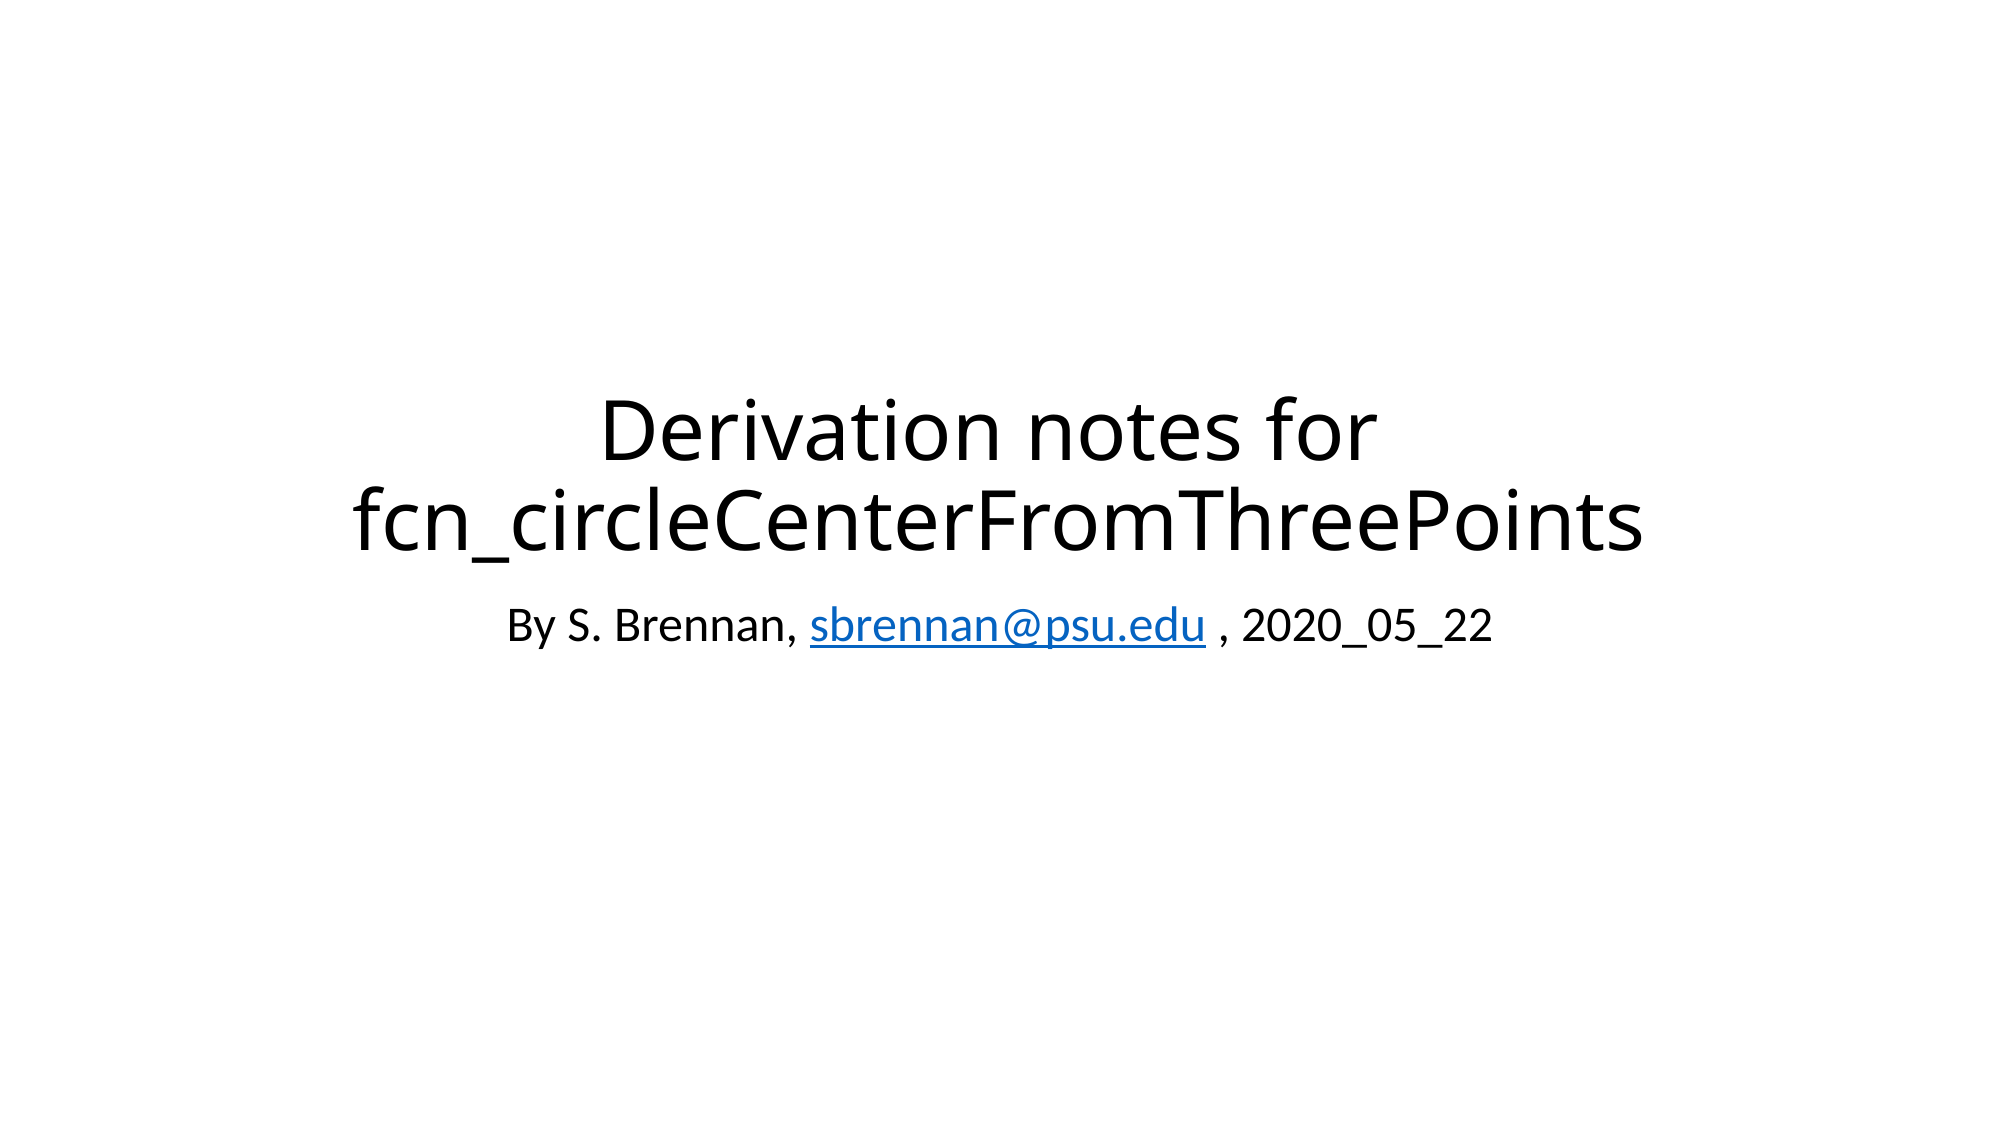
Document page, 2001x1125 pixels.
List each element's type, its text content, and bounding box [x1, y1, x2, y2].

subtitle By S. Brennan, sbrennan@psu.edu , 2020_05_22 [249, 590, 1750, 863]
title Derivation notes for fcn_circleCenterFromThreePoints [249, 184, 1750, 576]
